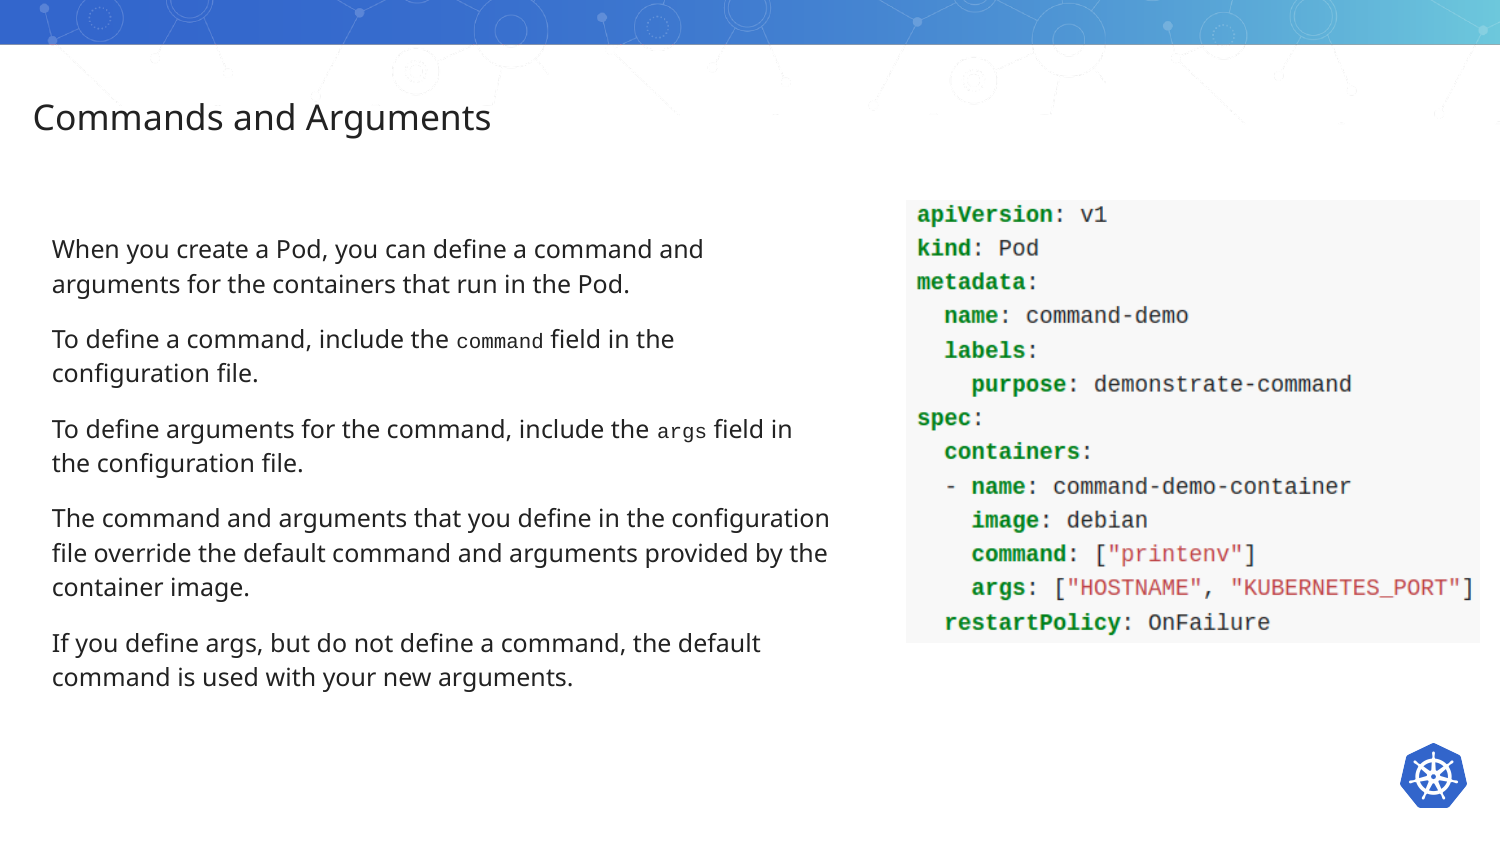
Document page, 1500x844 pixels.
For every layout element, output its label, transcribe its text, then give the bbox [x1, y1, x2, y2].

text_box Commands and Arguments [18, 71, 684, 153]
text_box When you create a Pod, you can define a command and arguments for the containers that run in the Pod. To define a command, include the command field in the configuration file. To define arguments for the command, include the args field in the configuration file. The command and arguments that you define in the configuration file override the default command and arguments provided by the container image. If you define args, but do not define a command, the default command is used with your new arguments. [37, 214, 850, 707]
picture [0, 0, 1500, 844]
